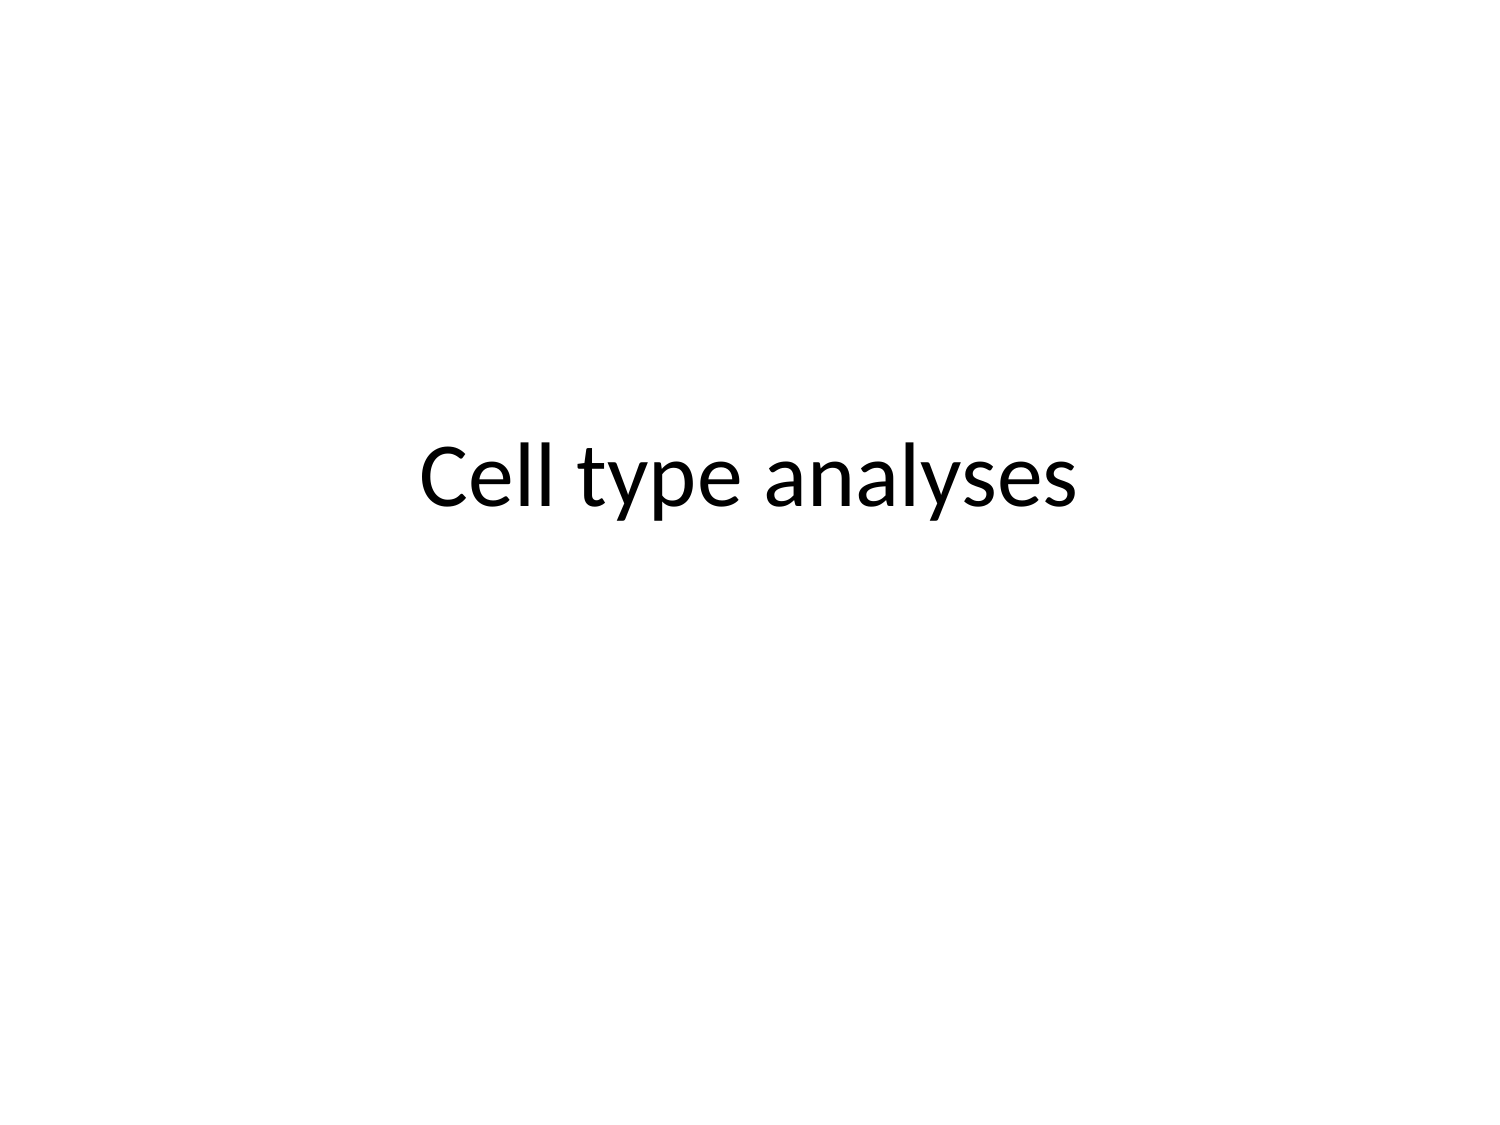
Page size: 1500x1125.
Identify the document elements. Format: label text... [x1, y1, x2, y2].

title Cell type analyses [112, 349, 1388, 591]
